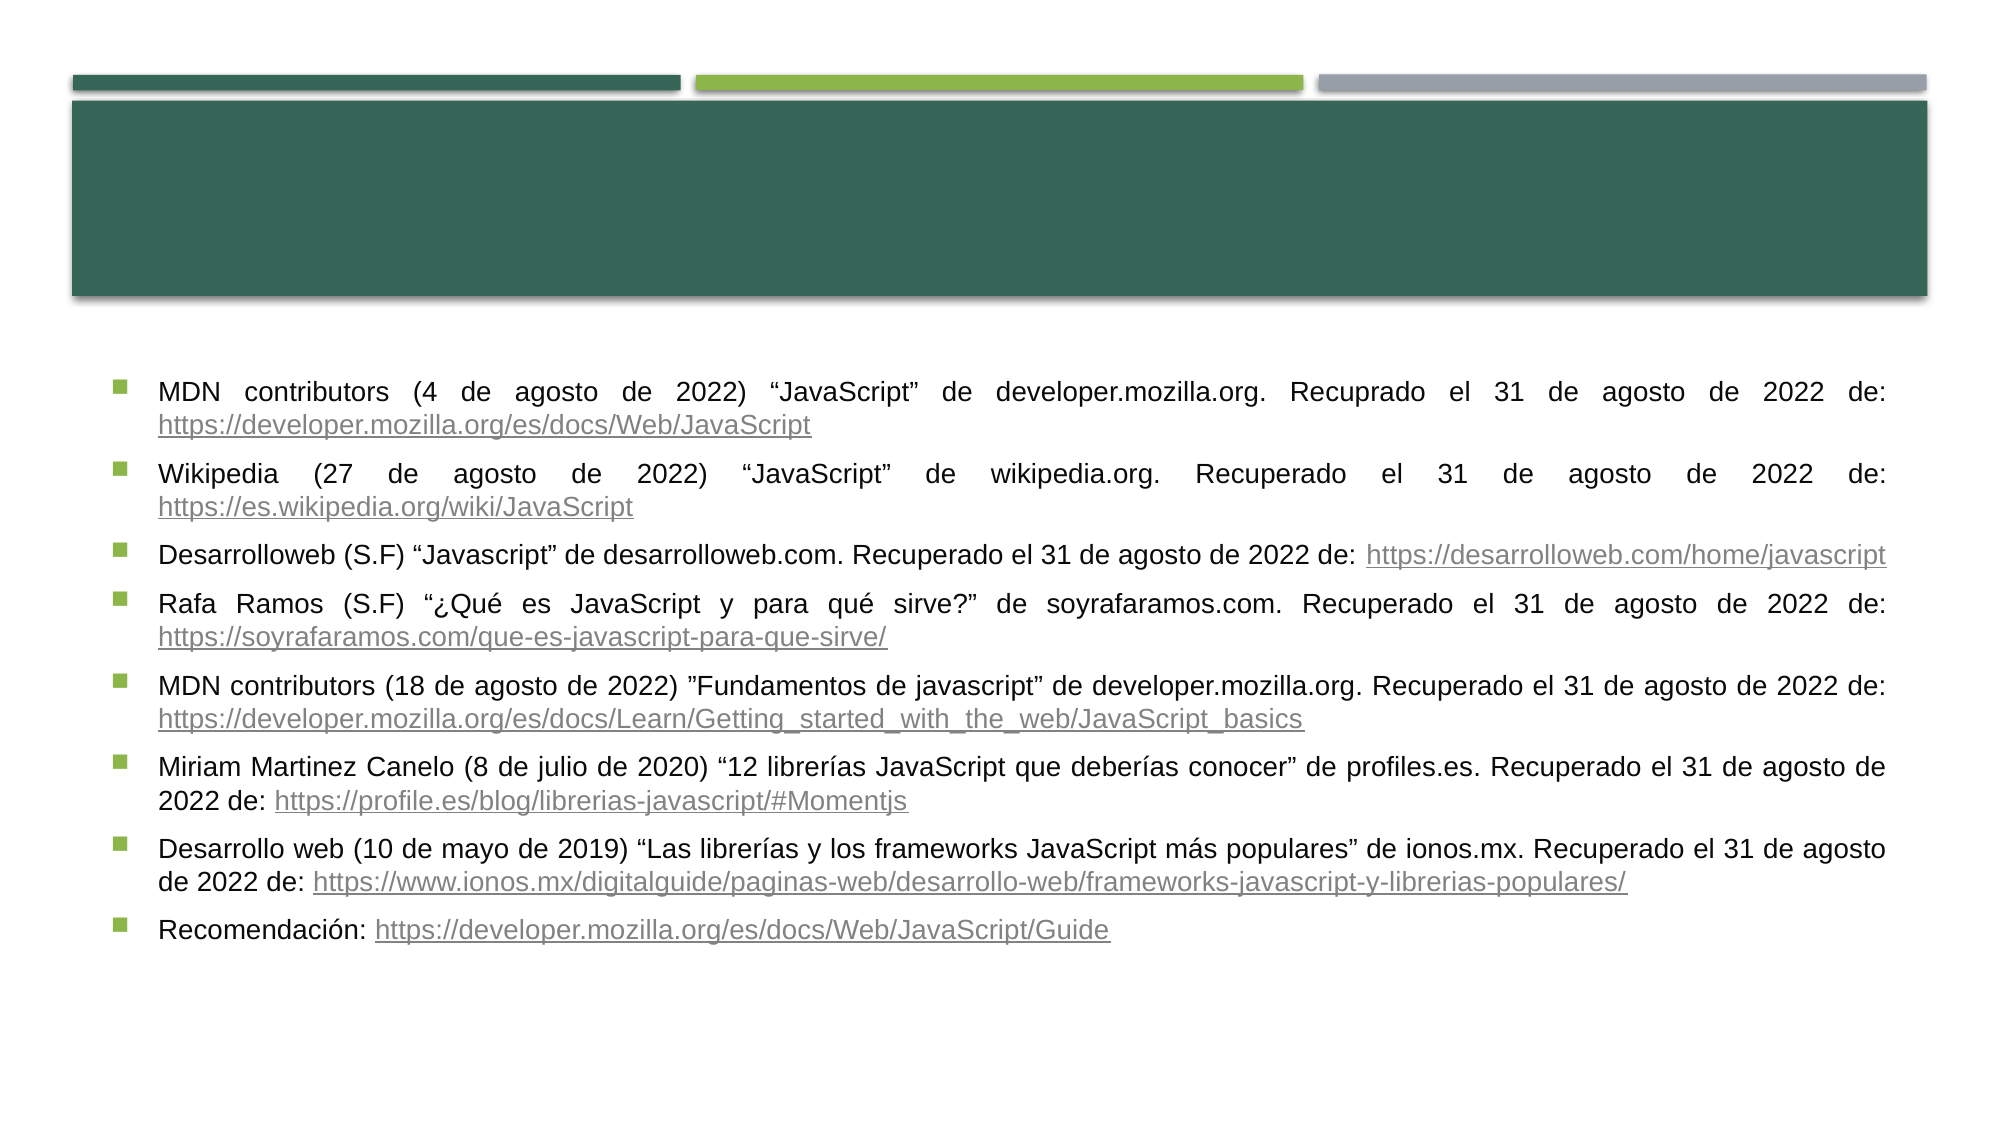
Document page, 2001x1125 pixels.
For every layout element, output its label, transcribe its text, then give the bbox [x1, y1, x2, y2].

list MDN contributors (4 de agosto de 2022) “JavaScript” de developer.mozilla.org. Recuprado el 31 de agosto de 2022 de: https://developer.mozilla.org/es/docs/Web/JavaScript Wikipedia (27 de agosto de 2022) “JavaScript” de wikipedia.org. Recuperado el 31 de agosto de 2022 de: https://es.wikipedia.org/wiki/JavaScript Desarrolloweb (S.F) “Javascript” de desarrolloweb.com. Recuperado el 31 de agosto de 2022 de: https://desarrolloweb.com/home/javascript Rafa Ramos (S.F) “¿Qué es JavaScript y para qué sirve?” de soyrafaramos.com. Recuperado el 31 de agosto de 2022 de: https://soyrafaramos.com/que-es-javascript-para-que-sirve/ MDN contributors (18 de agosto de 2022) ”Fundamentos de javascript” de developer.mozilla.org. Recuperado el 31 de agosto de 2022 de: https://developer.mozilla.org/es/docs/Learn/Getting_started_with_the_web/JavaScript_basics Miriam Martinez Canelo (8 de julio de 2020) “12 librerías JavaScript que deberías conocer” de profiles.es. Recuperado el 31 de agosto de 2022 de: https://profile.es/blog/librerias-javascript/#Momentjs Desarrollo web (10 de mayo de 2019) “Las librerías y los frameworks JavaScript más populares” de ionos.mx. Recuperado el 31 de agosto de 2022 de: https://www.ionos.mx/digitalguide/paginas-web/desarrollo-web/frameworks-javascript-y-librerias-populares/ Recomendación: https://developer.mozilla.org/es/docs/Web/JavaScript/Guide [95, 357, 1905, 962]
